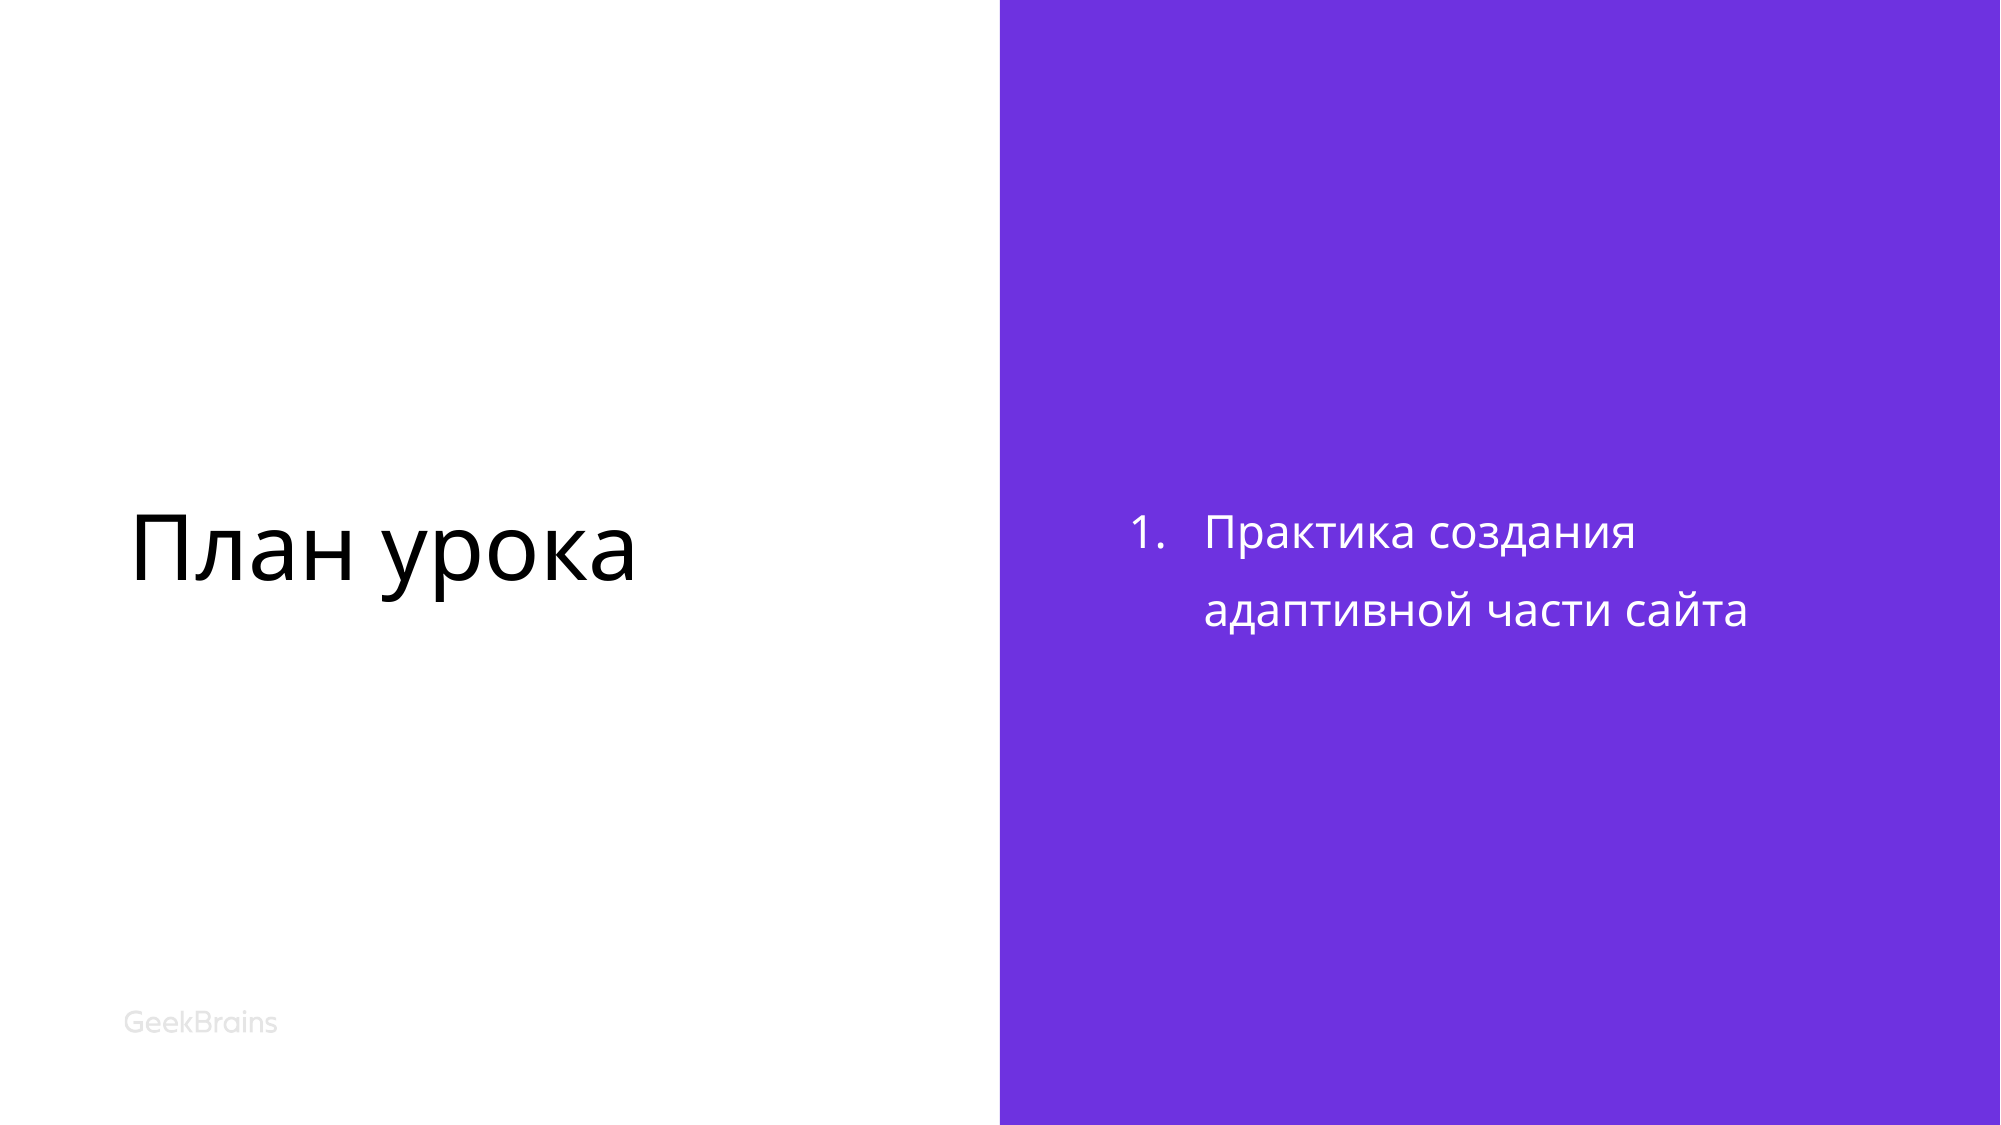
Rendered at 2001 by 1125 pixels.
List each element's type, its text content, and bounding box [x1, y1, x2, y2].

title План урока [113, 113, 882, 1002]
picture [124, 1010, 277, 1033]
list Практика создания адаптивной части сайта [1113, 113, 1882, 1002]
